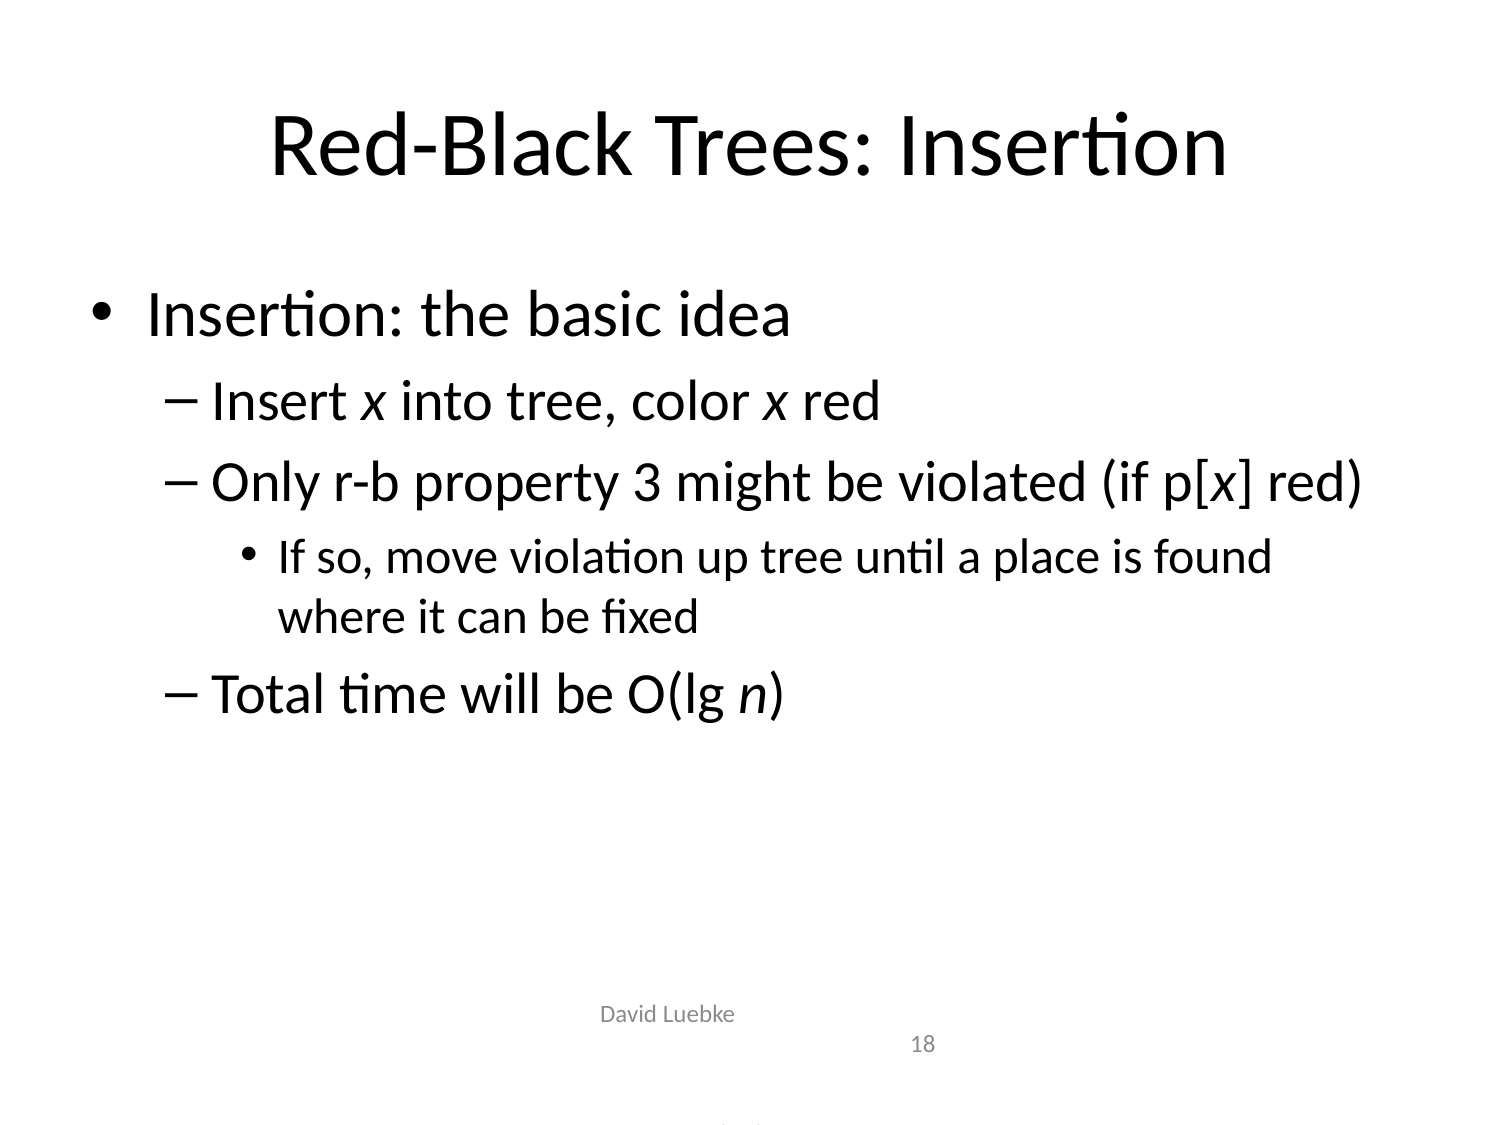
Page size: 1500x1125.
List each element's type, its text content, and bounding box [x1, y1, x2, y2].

footer David Luebke 18 2/9/2018 [512, 1042, 988, 1103]
list Insertion: the basic idea Insert x into tree, color x red Only r-b property 3 might be violated (if p[x] red) If so, move violation up tree until a place is found where it can be fixed Total time will be O(lg n) [75, 262, 1425, 1005]
title Red-Black Trees: Insertion [75, 45, 1425, 233]
